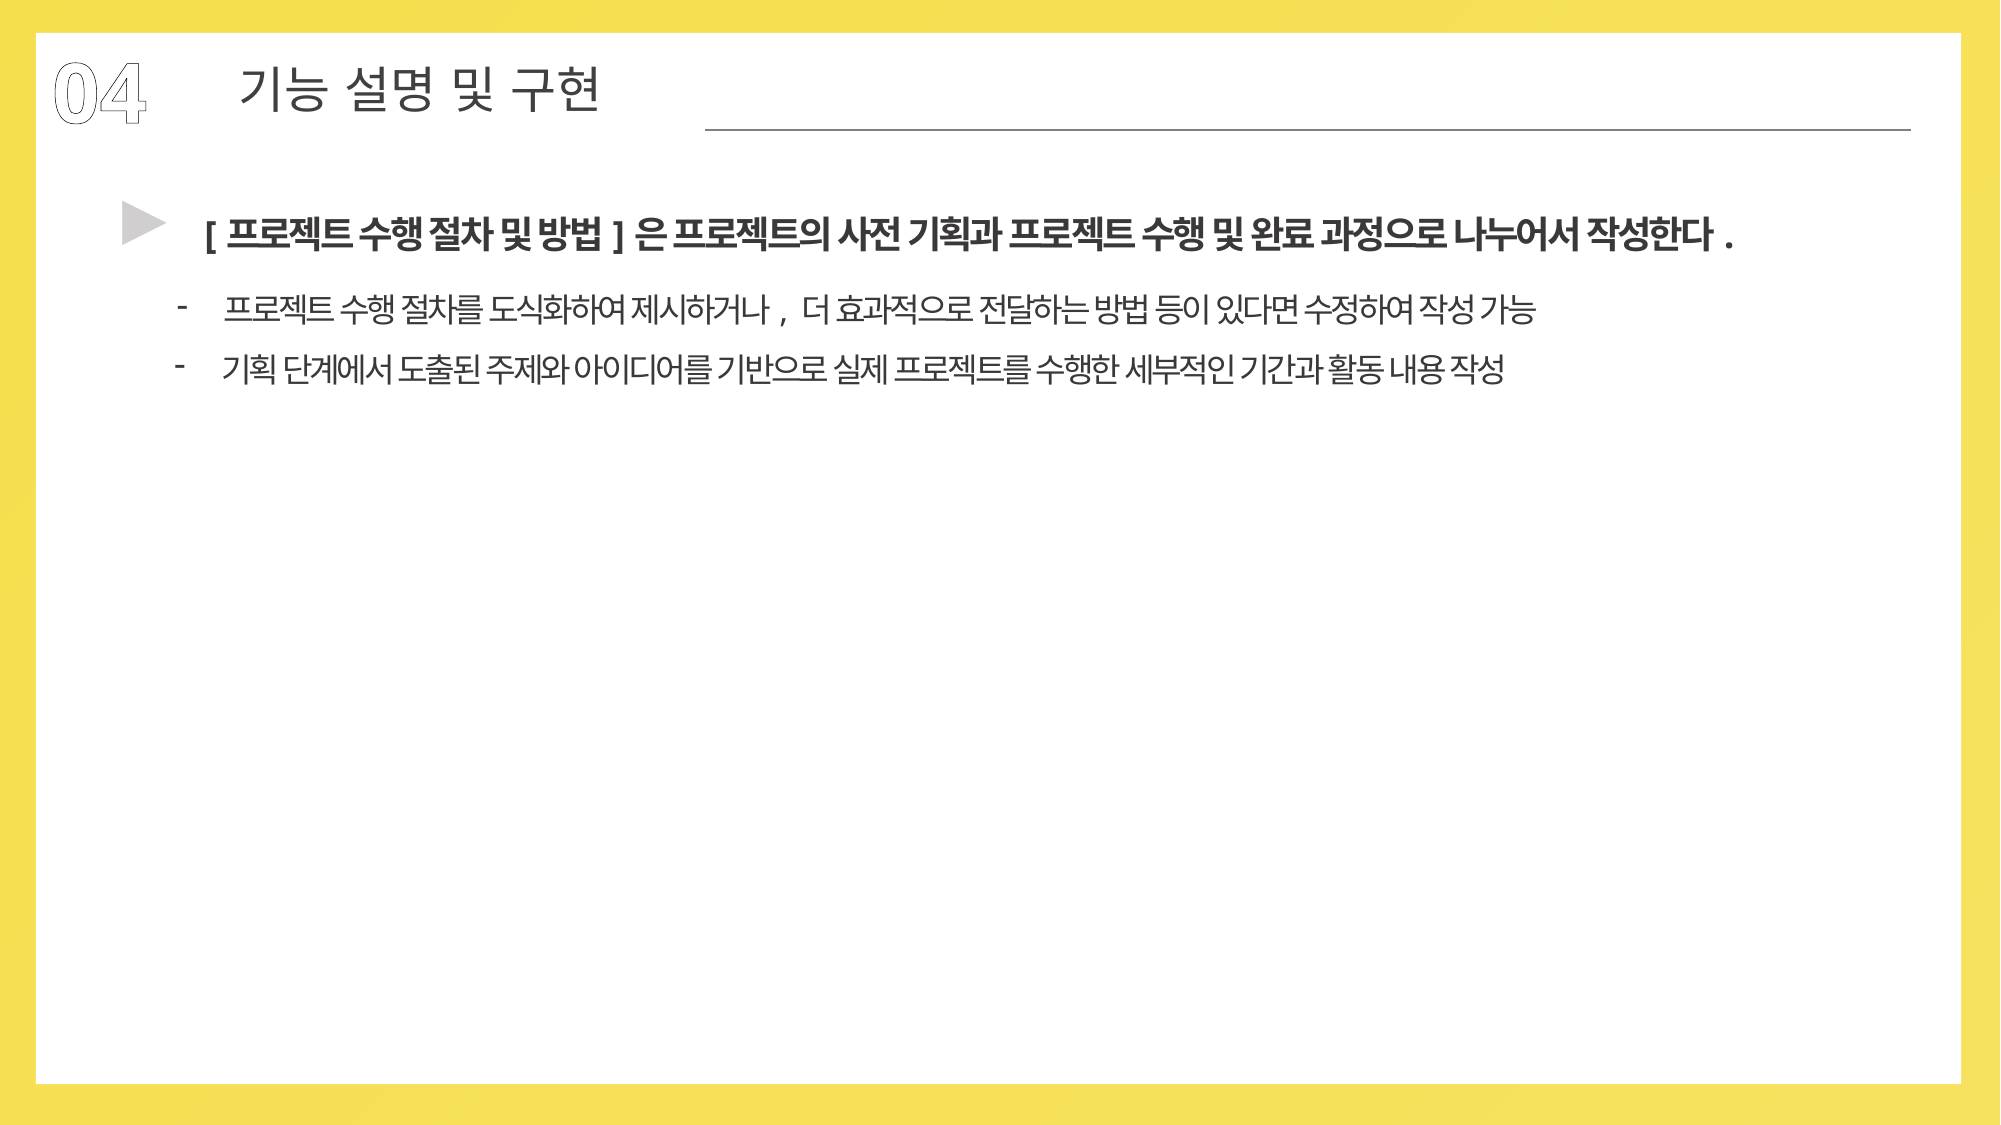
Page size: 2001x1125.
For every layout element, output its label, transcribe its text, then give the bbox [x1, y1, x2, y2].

text_box 기획 단계에서 도출된 주제와 아이디어를 기반으로 실제 프로젝트를 수행한 세부적인 기간과 활동 내용 작성 [159, 341, 1886, 397]
text_box 프로젝트 수행 절차를 도식화하여 제시하거나, 더 효과적으로 전달하는 방법 등이 있다면 수정하여 작성 가능 [162, 261, 1784, 337]
text_box 기능 설명 및 구현 [223, 51, 618, 127]
text_box ▶ [108, 172, 191, 258]
text_box [프로젝트 수행 절차 및 방법]은 프로젝트의 사전 기획과 프로젝트 수행 및 완료 과정으로 나누어서 작성한다. [189, 181, 1895, 264]
text_box 04 [37, 32, 228, 148]
text_box [35, 32, 1962, 1085]
